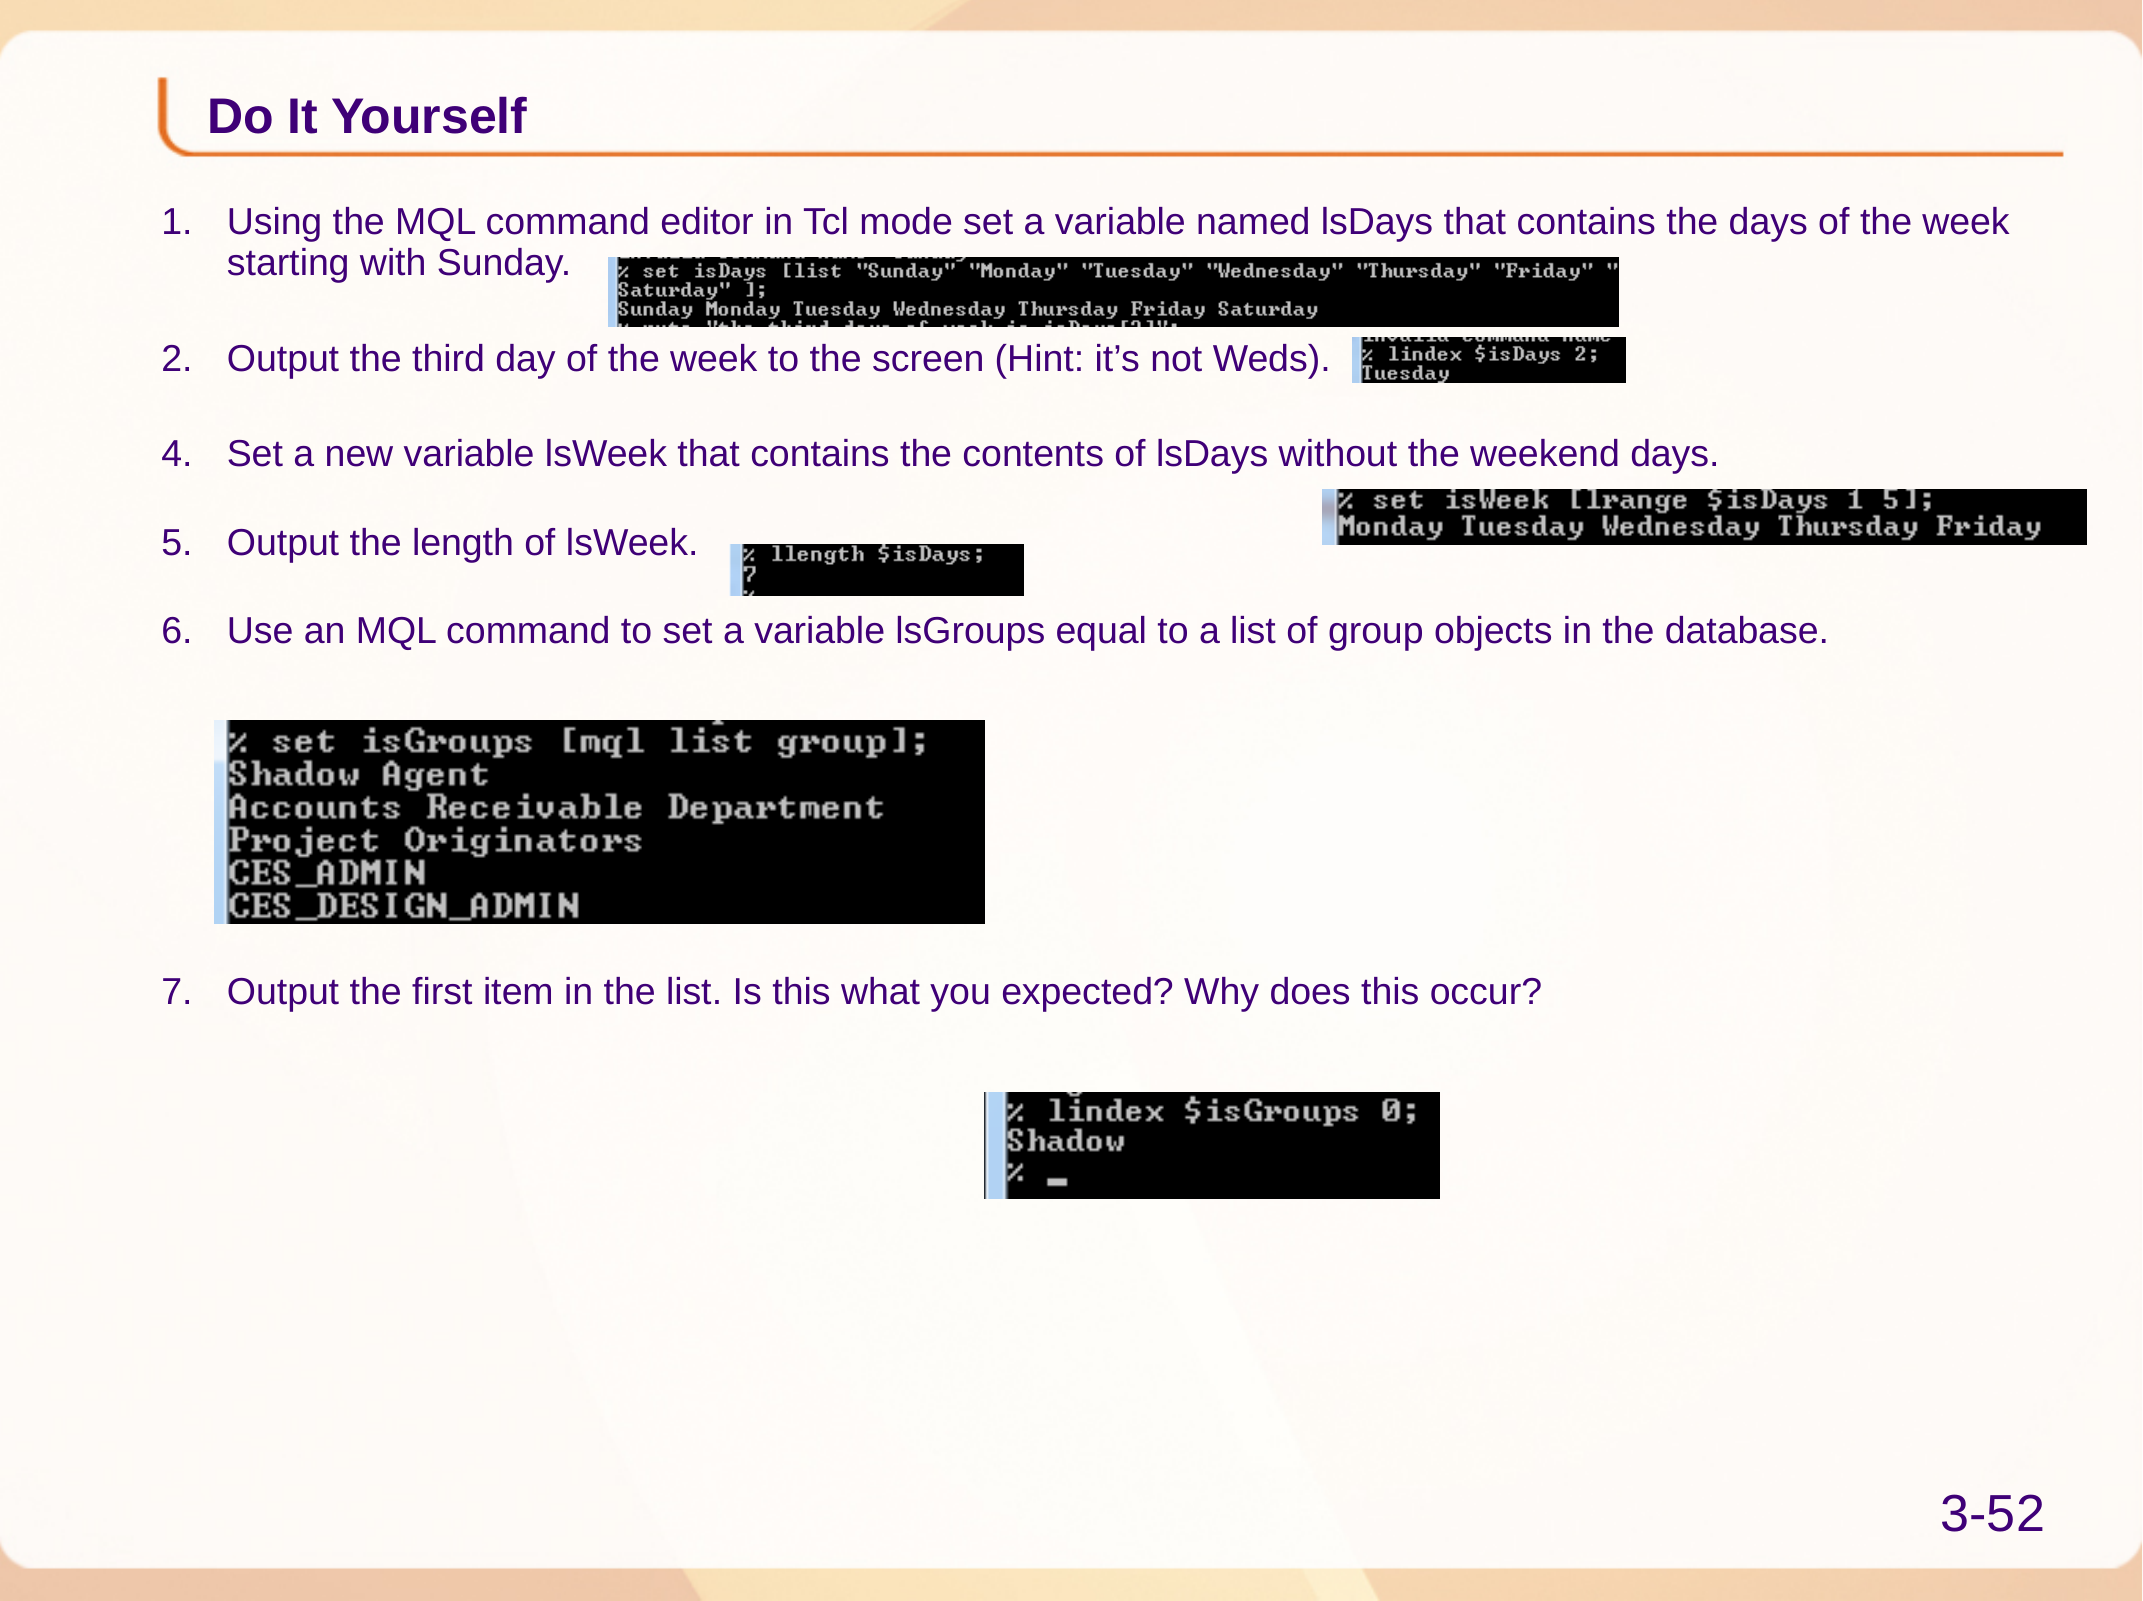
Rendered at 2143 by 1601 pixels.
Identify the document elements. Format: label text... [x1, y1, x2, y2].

text_box 3-52 [1926, 1471, 2066, 1549]
title Do It Yourself [192, 76, 2064, 153]
list Using the MQL command editor in Tcl mode set a variable named lsDays that contains the days of the week starting with Sunday. Output the third day of the week to the screen (Hint: it’s not Weds). Set a new variable lsWeek that contains the contents of lsDays without the weekend days. Output the length of lsWeek. Use an MQL command to set a variable lsGroups equal to a list of group objects in the database. Output the first item in the list. Is this what you expected? Why does this occur? [160, 201, 2067, 1493]
picture [0, 0, 2143, 1601]
